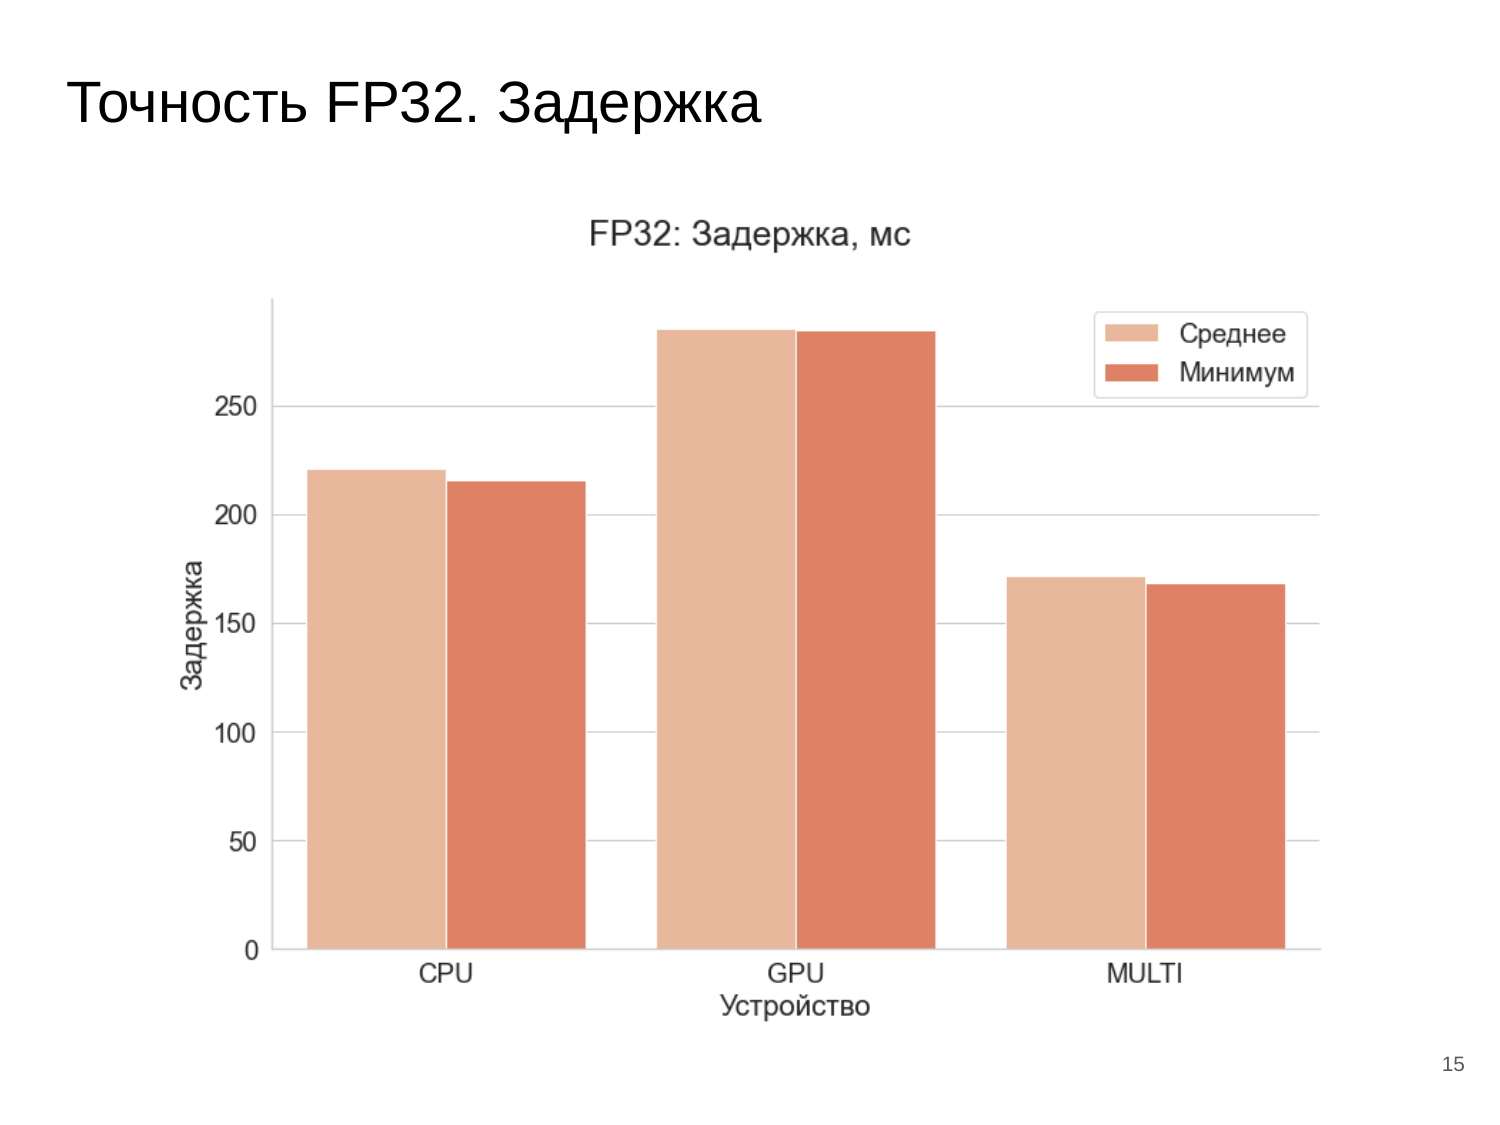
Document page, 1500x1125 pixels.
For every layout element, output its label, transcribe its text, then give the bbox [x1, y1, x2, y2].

slide_number 15 [1389, 1019, 1480, 1106]
picture [148, 203, 1352, 1054]
title Точность FP32. Задержка [51, 49, 1449, 156]
